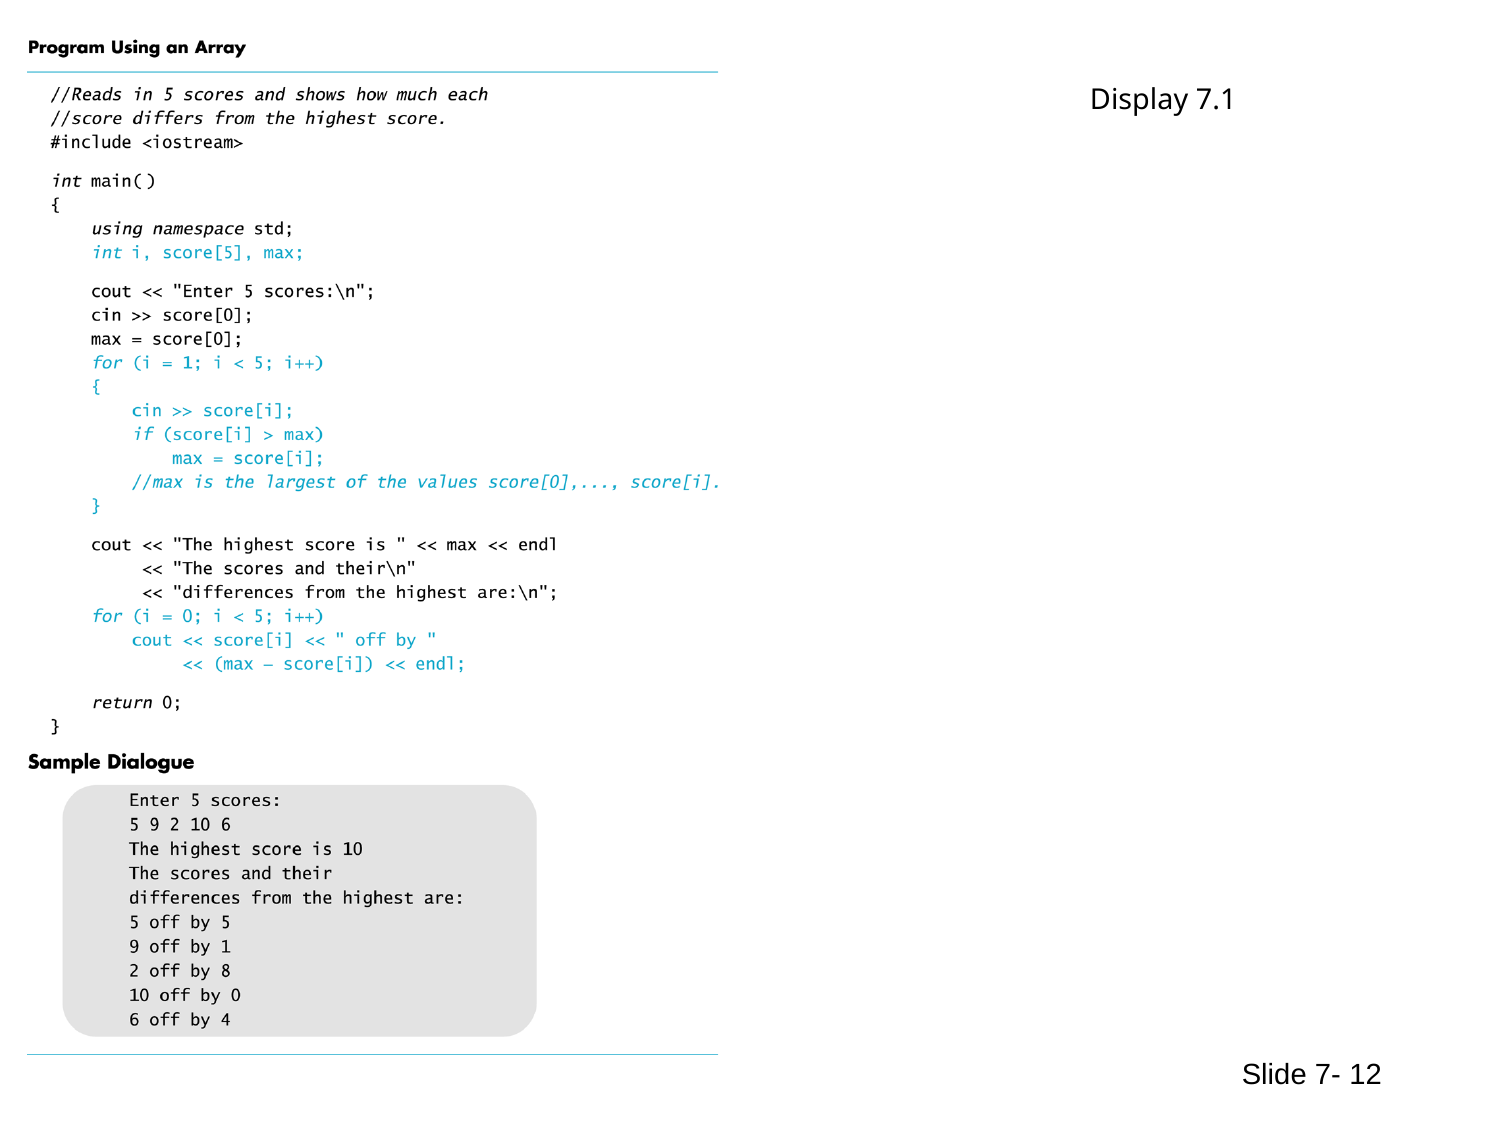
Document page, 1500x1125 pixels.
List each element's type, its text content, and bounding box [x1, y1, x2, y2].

title Display 7.1 [1075, 76, 1382, 155]
picture [27, 36, 721, 1055]
slide_number Slide 7- 12 [1059, 1042, 1397, 1103]
